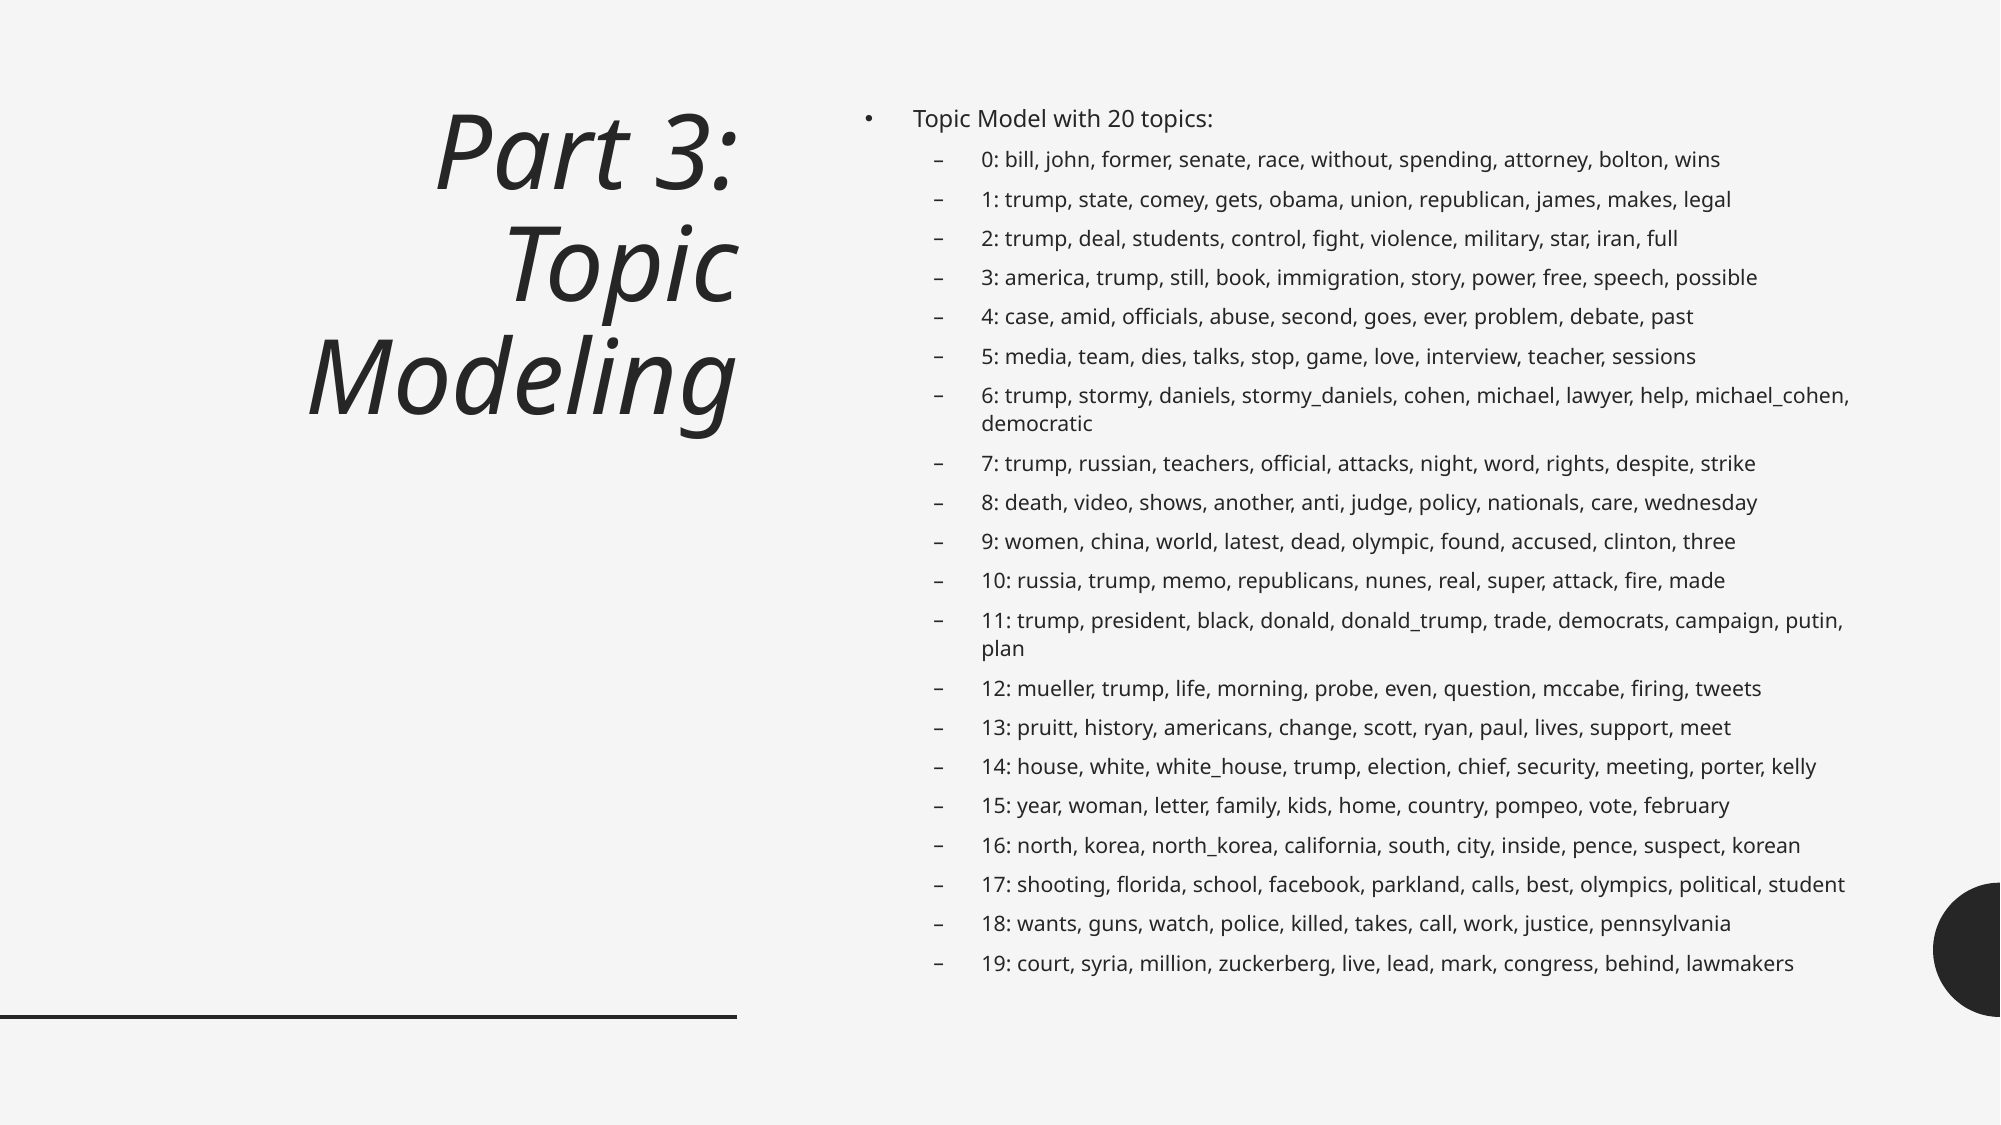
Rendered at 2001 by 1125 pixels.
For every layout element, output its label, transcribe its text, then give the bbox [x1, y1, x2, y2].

title Part 3: Topic Modeling [125, 91, 754, 905]
list Topic Model with 20 topics: 0: bill, john, former, senate, race, without, spending, attorney, bolton, wins 1: trump, state, comey, gets, obama, union, republican, james, makes, legal 2: trump, deal, students, control, fight, violence, military, star, iran, full 3: america, trump, still, book, immigration, story, power, free, speech, possible 4: case, amid, officials, abuse, second, goes, ever, problem, debate, past 5: media, team, dies, talks, stop, game, love, interview, teacher, sessions 6: trump, stormy, daniels, stormy_daniels, cohen, michael, lawyer, help, michael_cohen, democratic 7: trump, russian, teachers, official, attacks, night, word, rights, despite, strike 8: death, video, shows, another, anti, judge, policy, nationals, care, wednesday 9: women, china, world, latest, dead, olympic, found, accused, clinton, three 10: russia, trump, memo, republicans, nunes, real, super, attack, fire, made 11: trump, president, black, donald, donald_trump, trade, democrats, campaign, putin, plan 12: mueller, trump, life, morning, probe, even, question, mccabe, firing, tweets 13: pruitt, history, americans, change, scott, ryan, paul, lives, support, meet 14: house, white, white_house, trump, election, chief, security, meeting, porter, kelly 15: year, woman, letter, family, kids, home, country, pompeo, vote, february 16: north, korea, north_korea, california, south, city, inside, pence, suspect, korean 17: shooting, florida, school, facebook, parkland, calls, best, olympics, political, student 18: wants, guns, watch, police, killed, takes, call, work, justice, pennsylvania 19: court, syria, million, zuckerberg, live, lead, mark, congress, behind, lawmakers [849, 93, 1875, 1022]
